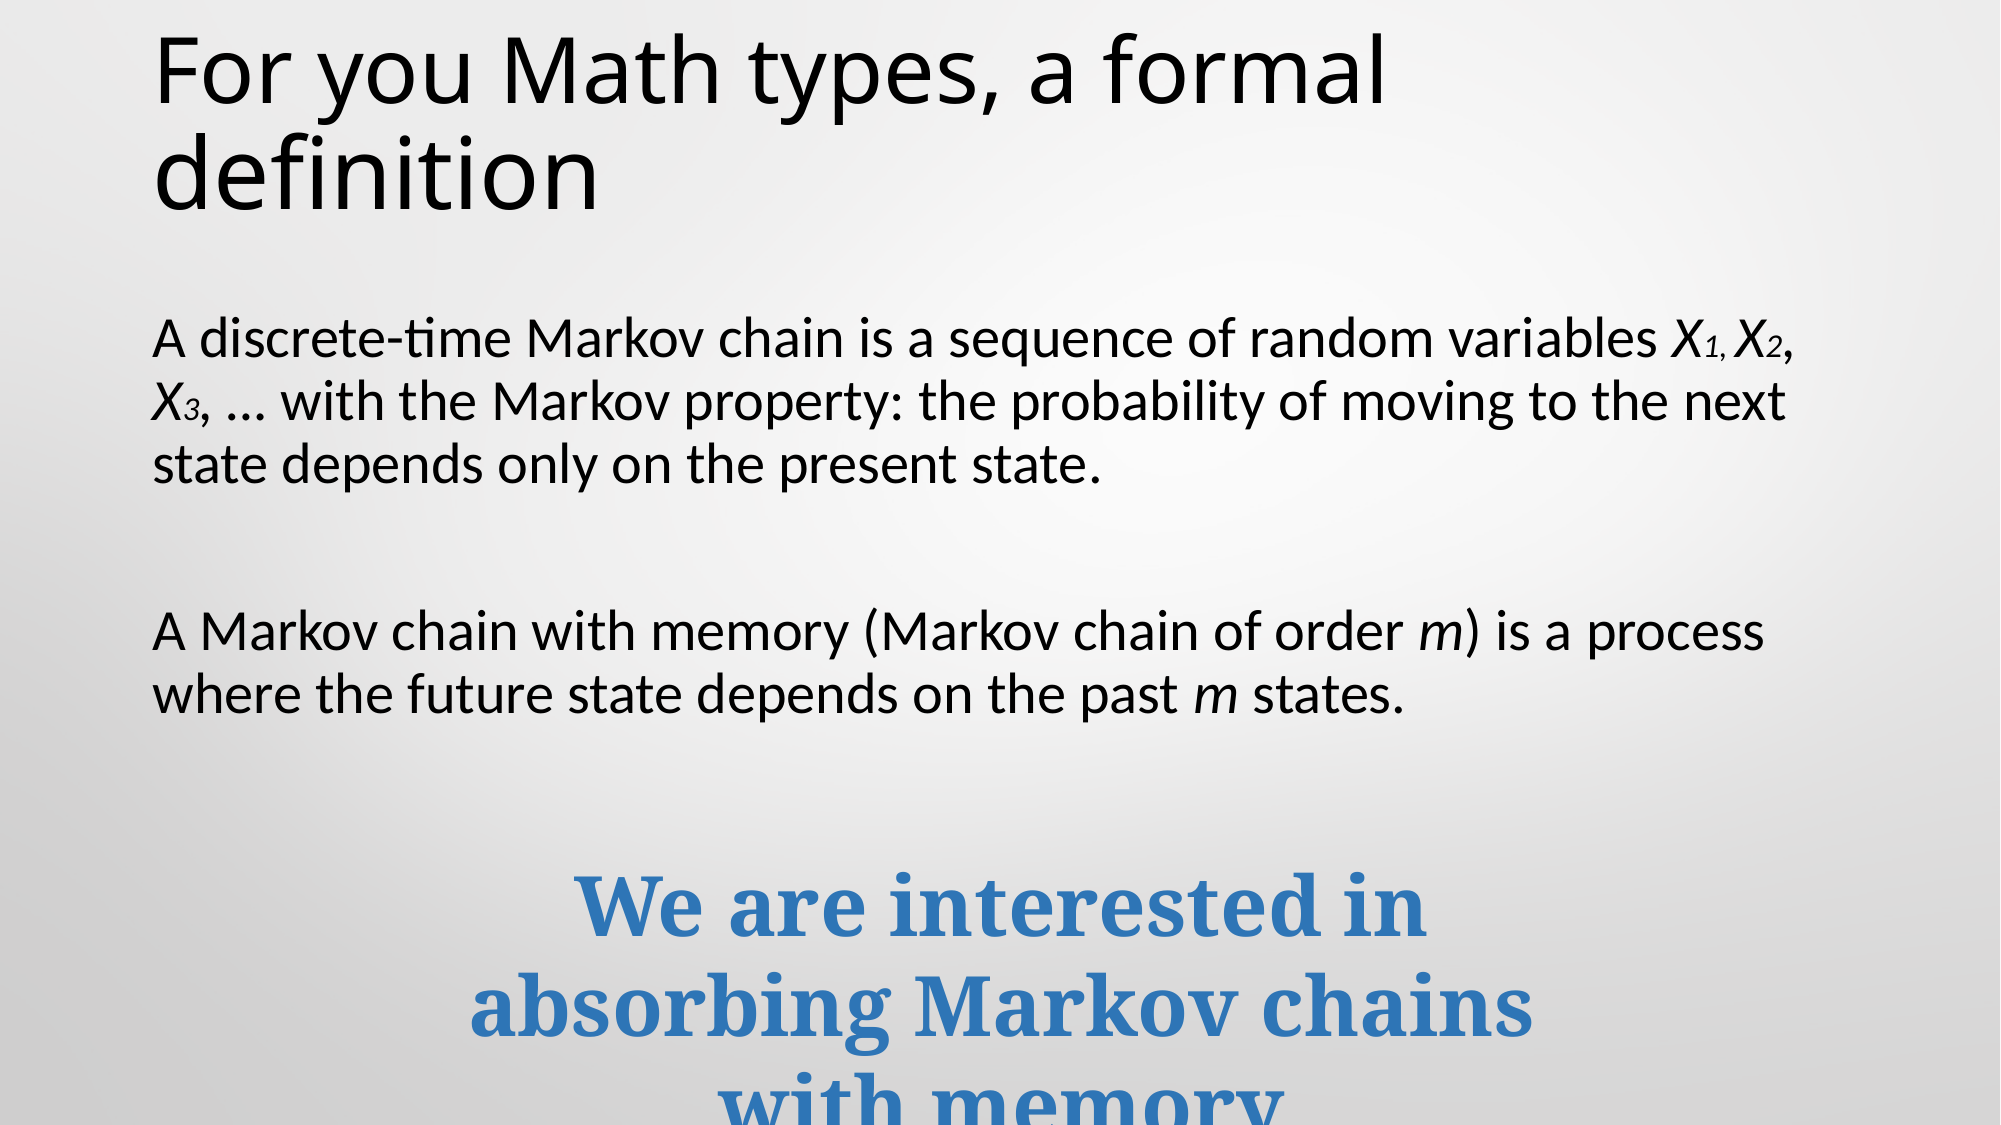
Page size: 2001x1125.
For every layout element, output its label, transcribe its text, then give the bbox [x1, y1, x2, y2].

title For you Math types, a formal definition [137, 59, 1698, 196]
text_box We are interested in absorbing Markov chains with memory [443, 846, 1560, 1125]
list A discrete-time Markov chain is a sequence of random variables X1, X2, X3, … with the Markov property: the probability of moving to the next state depends only on the present state. A Markov chain with memory (Markov chain of order m) is a process where the future state depends on the past m states. [137, 299, 1863, 742]
